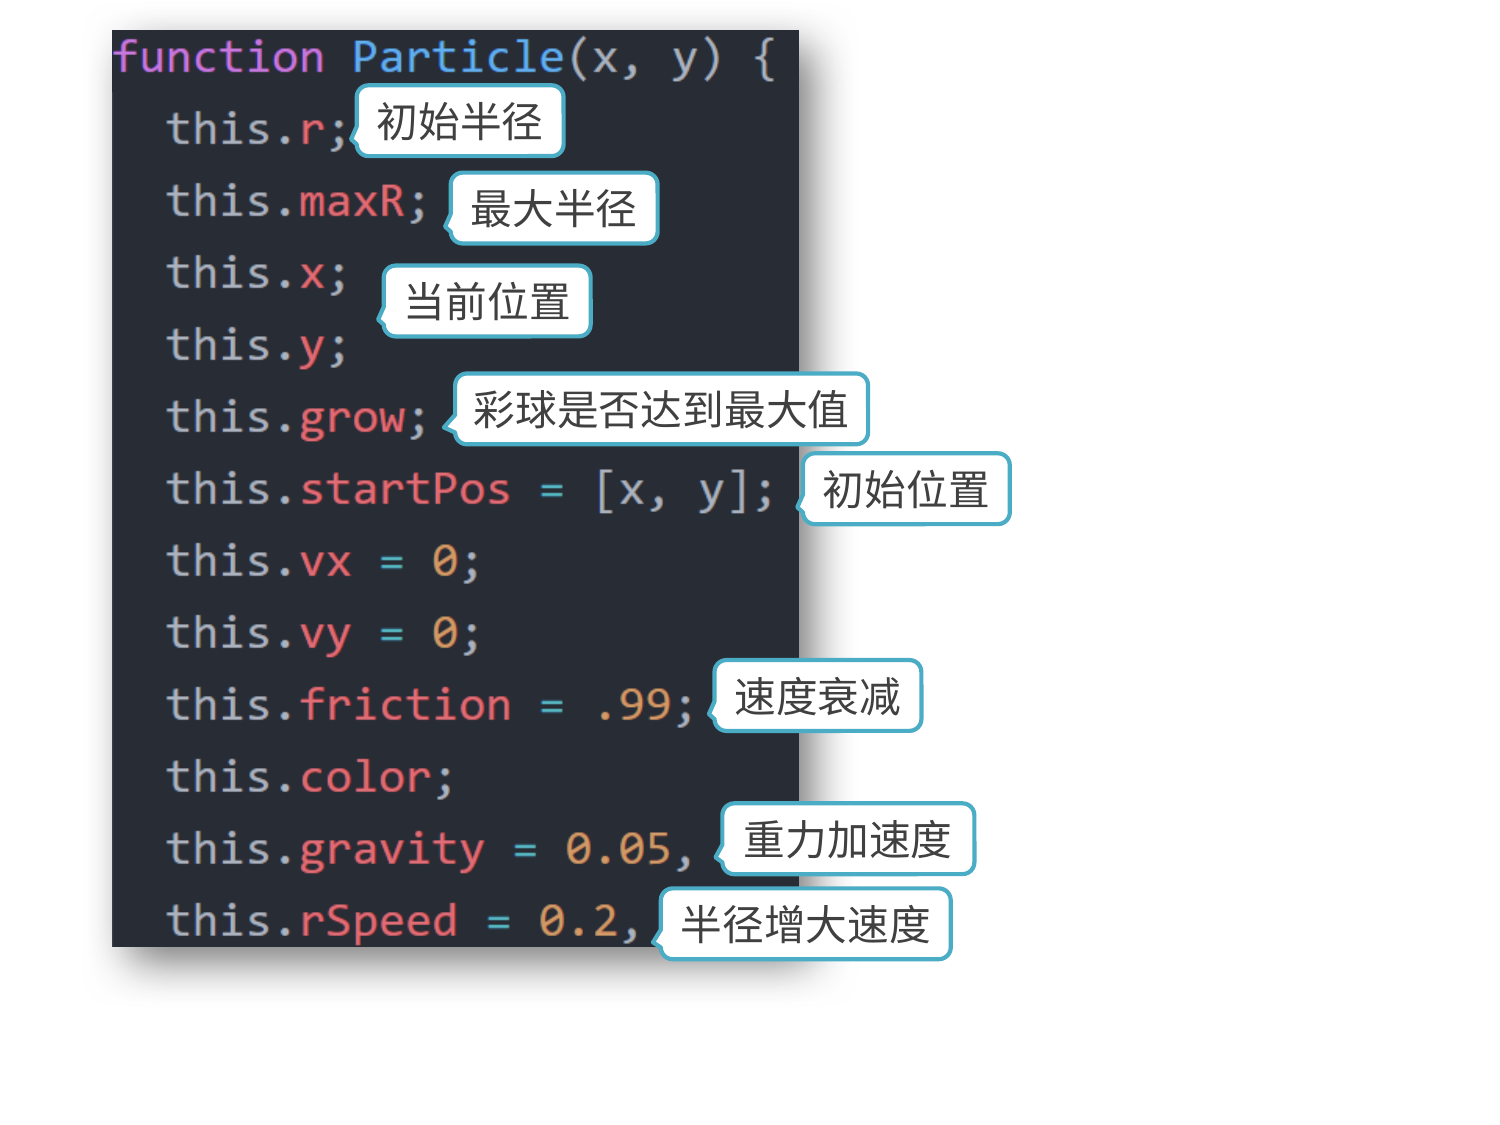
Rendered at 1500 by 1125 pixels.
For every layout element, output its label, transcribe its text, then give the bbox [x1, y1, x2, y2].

text_box 重力加速度 [804, 801, 977, 877]
text_box 初始位置 [804, 451, 1012, 527]
text_box 半径增大速度 [661, 886, 953, 962]
text_box 速度衰减 [804, 657, 924, 734]
picture [111, 30, 799, 947]
text_box 彩球是否达到最大值 [804, 371, 871, 447]
